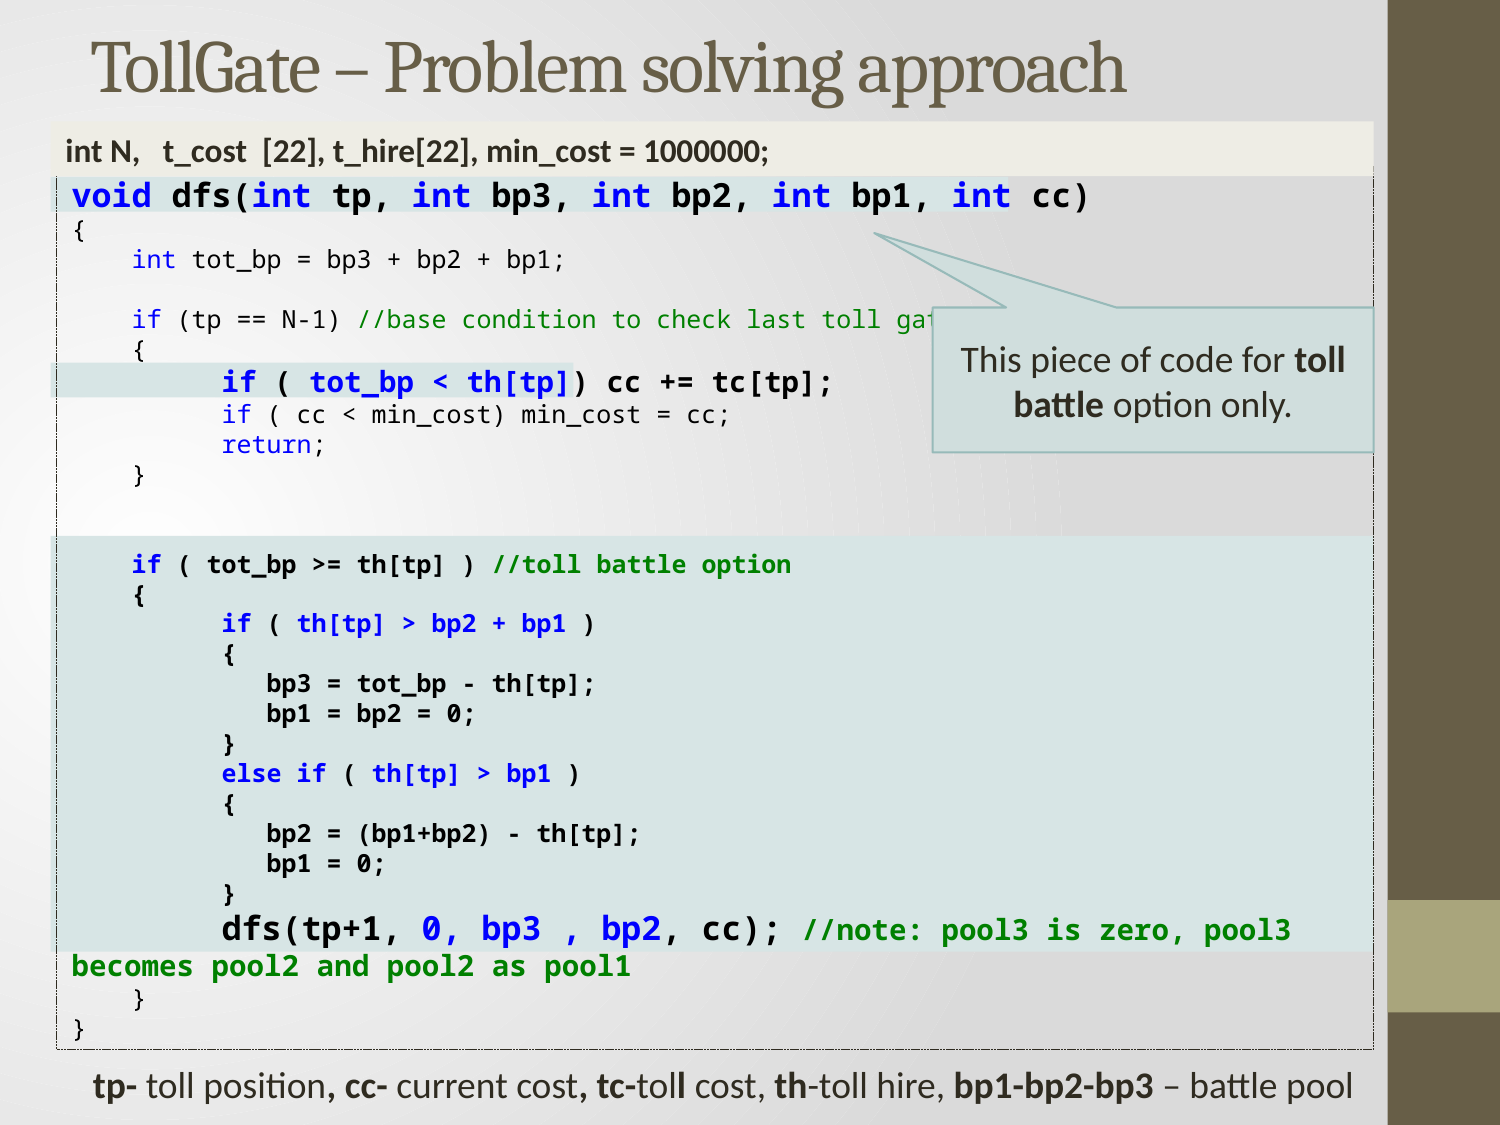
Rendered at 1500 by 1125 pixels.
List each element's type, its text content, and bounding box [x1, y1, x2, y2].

text_box [49, 175, 56, 214]
text_box This piece of code for toll battle option only. [873, 232, 1375, 454]
text_box void dfs(int tp, int bp3, int bp2, int bp1, int cc) { int tot_bp = bp3 + bp2 + bp1; if (tp == N-1) //base condition to check last toll gate { if ( tot_bp < th[tp]) cc += tc[tp]; if ( cc < min_cost) min_cost = cc; return; } if ( tot_bp >= th[tp] ) //toll battle option { if ( th[tp] > bp2 + bp1 ) { bp3 = tot_bp - th[tp]; bp1 = bp2 = 0; } else if ( th[tp] > bp1 ) { bp2 = (bp1+bp2) - th[tp]; bp1 = 0; } dfs(tp+1, 0, bp3 , bp2, cc); //note: pool3 is zero, pool3 becomes pool2 and pool2 as pool1 } } [56, 177, 1374, 1050]
text_box [49, 361, 56, 399]
text_box [49, 534, 56, 954]
title TollGate – Problem solving approach [75, 0, 1325, 121]
text_box int N, t_cost [22], t_hire[22], min_cost = 1000000; [50, 121, 1374, 177]
text_box tp- toll position, cc- current cost, tc-toll cost, th-toll hire, bp1-bp2-bp3 – battle pool [78, 1053, 1369, 1114]
